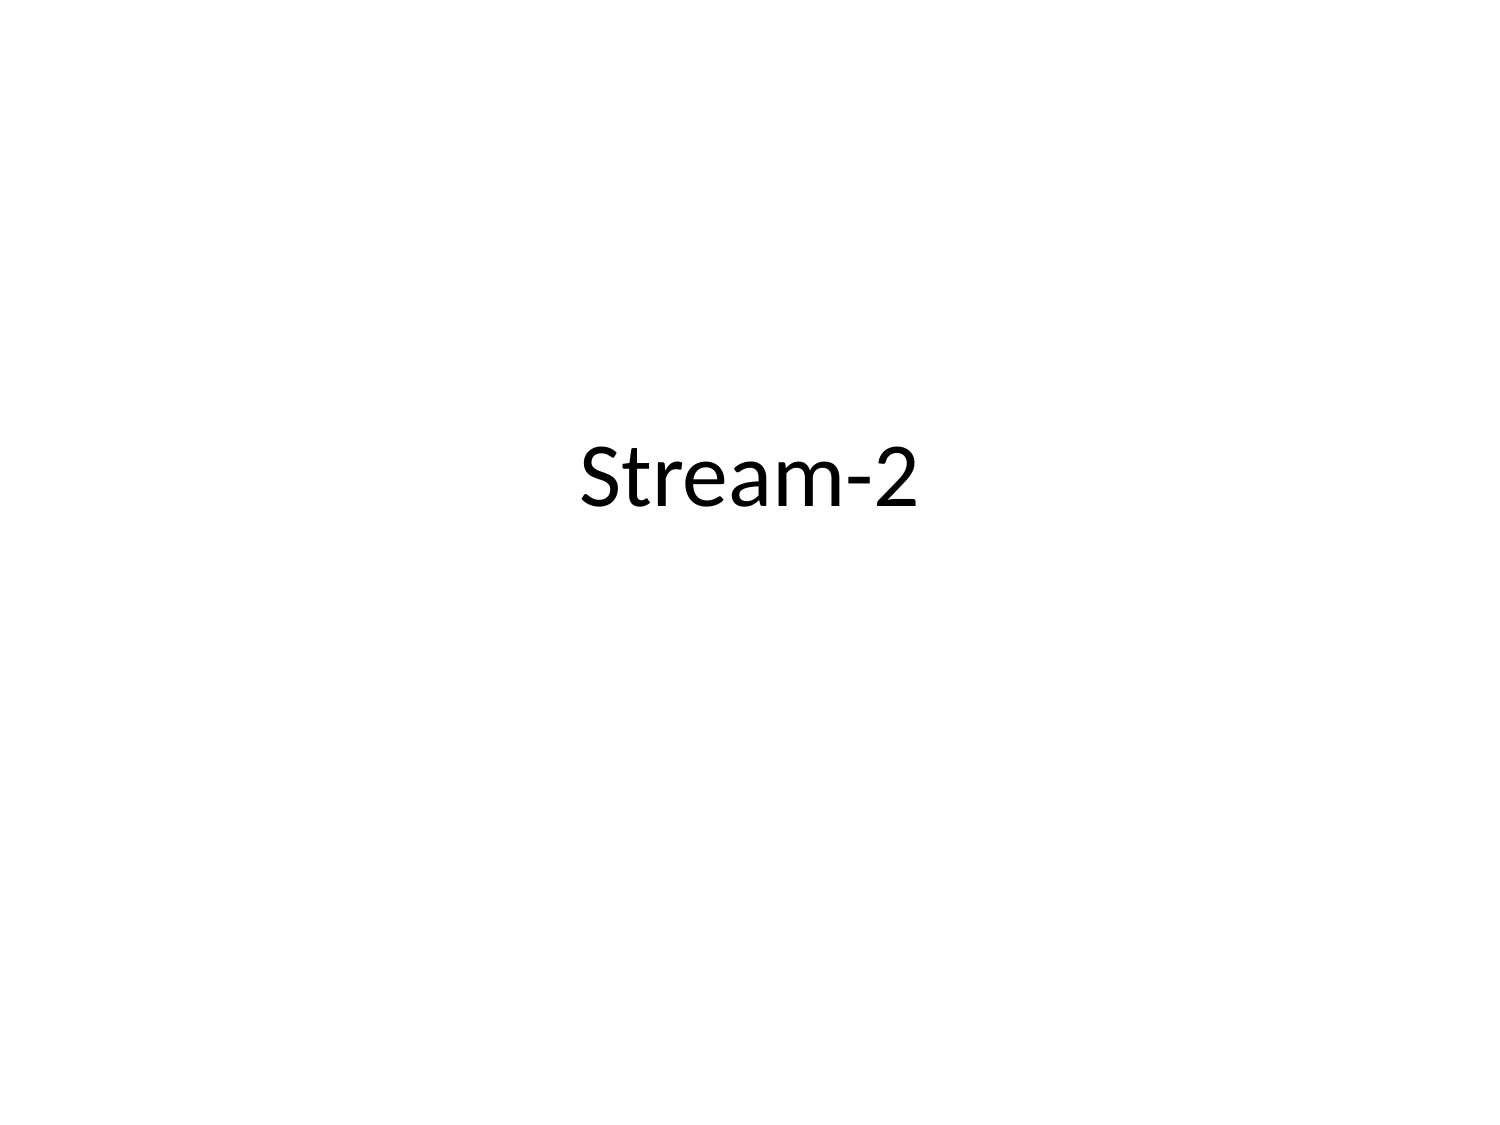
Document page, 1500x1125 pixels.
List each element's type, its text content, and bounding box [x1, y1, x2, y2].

title Stream-2 [112, 349, 1388, 591]
